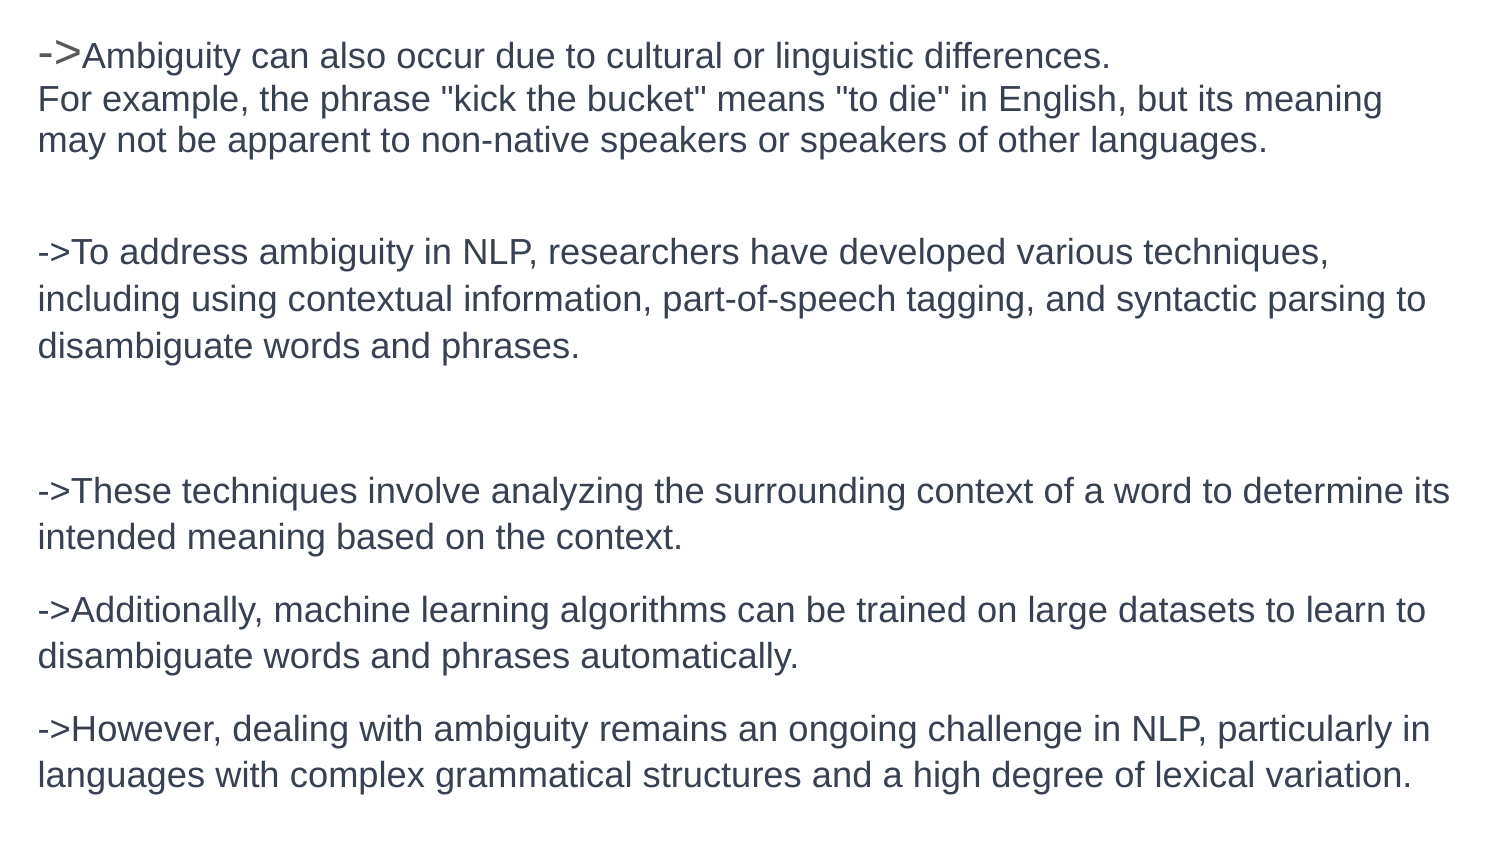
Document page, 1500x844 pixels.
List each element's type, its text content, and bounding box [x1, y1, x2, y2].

subtitle ->Ambiguity can also occur due to cultural or linguistic differences. For example, the phrase "kick the bucket" means "to die" in English, but its meaning may not be apparent to non-native speakers or speakers of other languages. ->To address ambiguity in NLP, researchers have developed various techniques, including using contextual information, part-of-speech tagging, and syntactic parsing to disambiguate words and phrases. ->These techniques involve analyzing the surrounding context of a word to determine its intended meaning based on the context. ->Additionally, machine learning algorithms can be trained on large datasets to learn to disambiguate words and phrases automatically. ->However, dealing with ambiguity remains an ongoing challenge in NLP, particularly in languages with complex grammatical structures and a high degree of lexical variation. [22, 9, 1478, 816]
